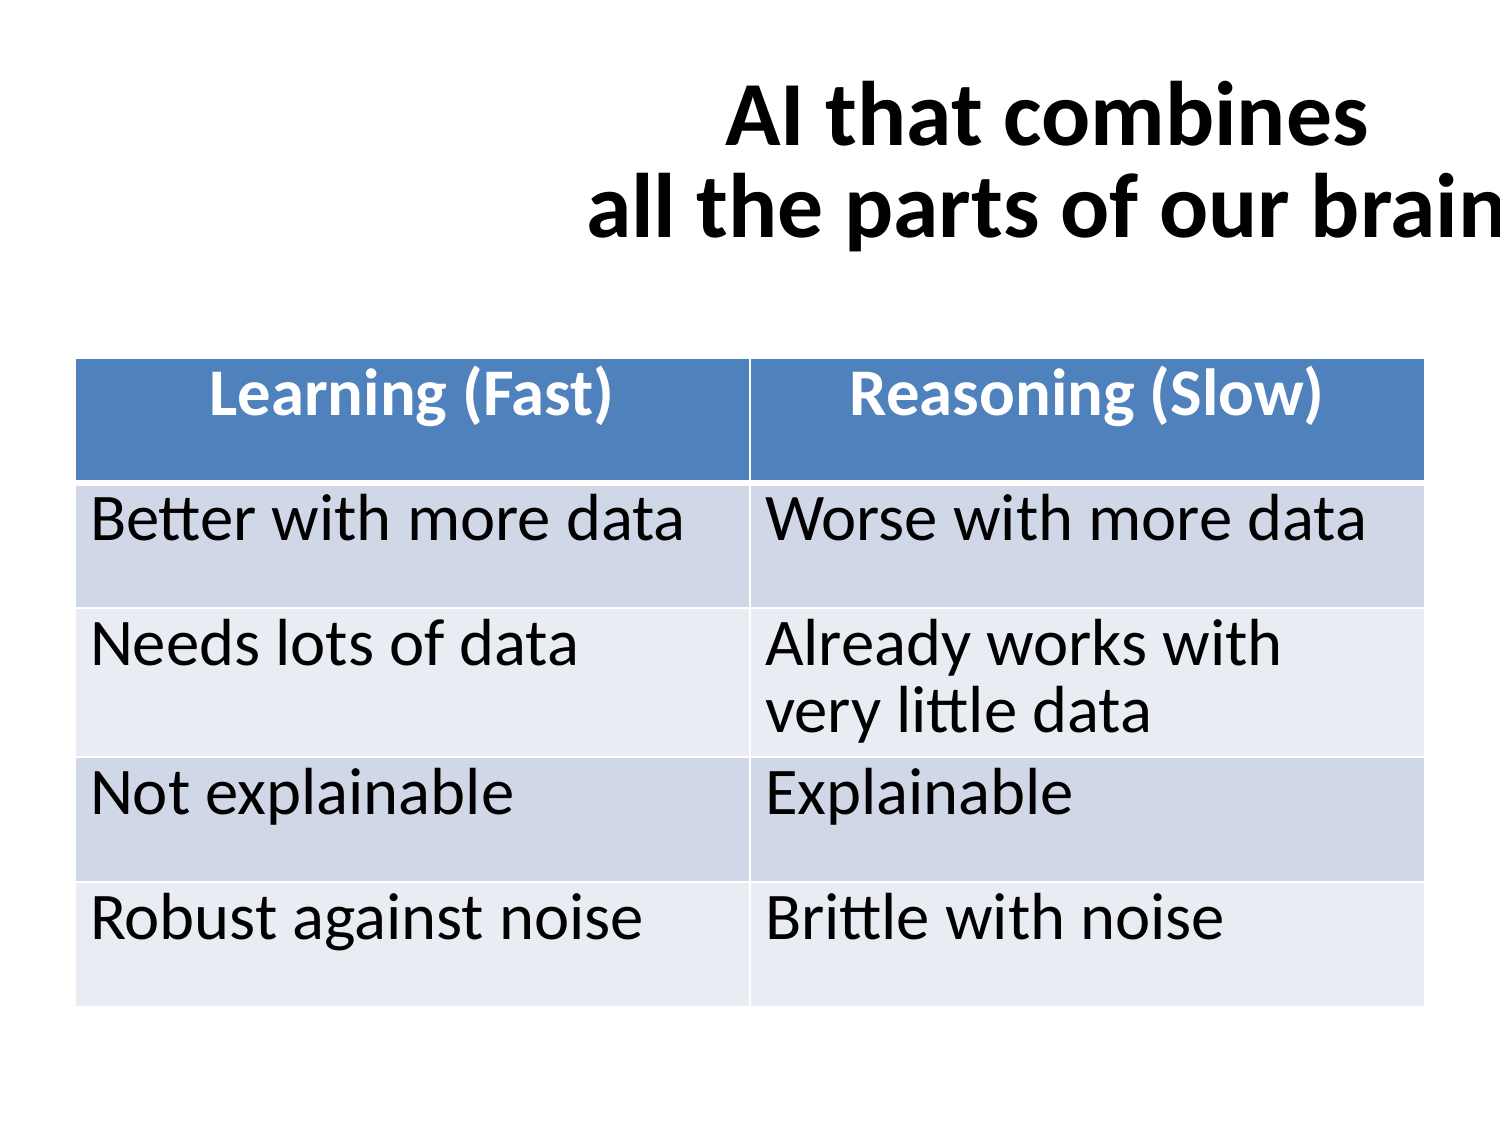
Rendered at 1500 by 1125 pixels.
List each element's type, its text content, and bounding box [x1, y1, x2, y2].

title AI that combines all the parts of our brain [482, 59, 1500, 278]
table_cell Better with more data [76, 486, 749, 607]
table_cell Needs lots of data [76, 609, 749, 756]
table_header Reasoning (Slow) [751, 359, 1424, 480]
table_cell Worse with more data [751, 486, 1424, 607]
table_cell Explainable [751, 758, 1424, 881]
table_cell Not explainable [76, 758, 749, 881]
table_cell Already works with very little data [751, 609, 1424, 756]
table_cell Brittle with noise [751, 883, 1424, 1006]
table_cell Robust against noise [76, 883, 749, 1006]
table_header Learning (Fast) [76, 359, 749, 480]
